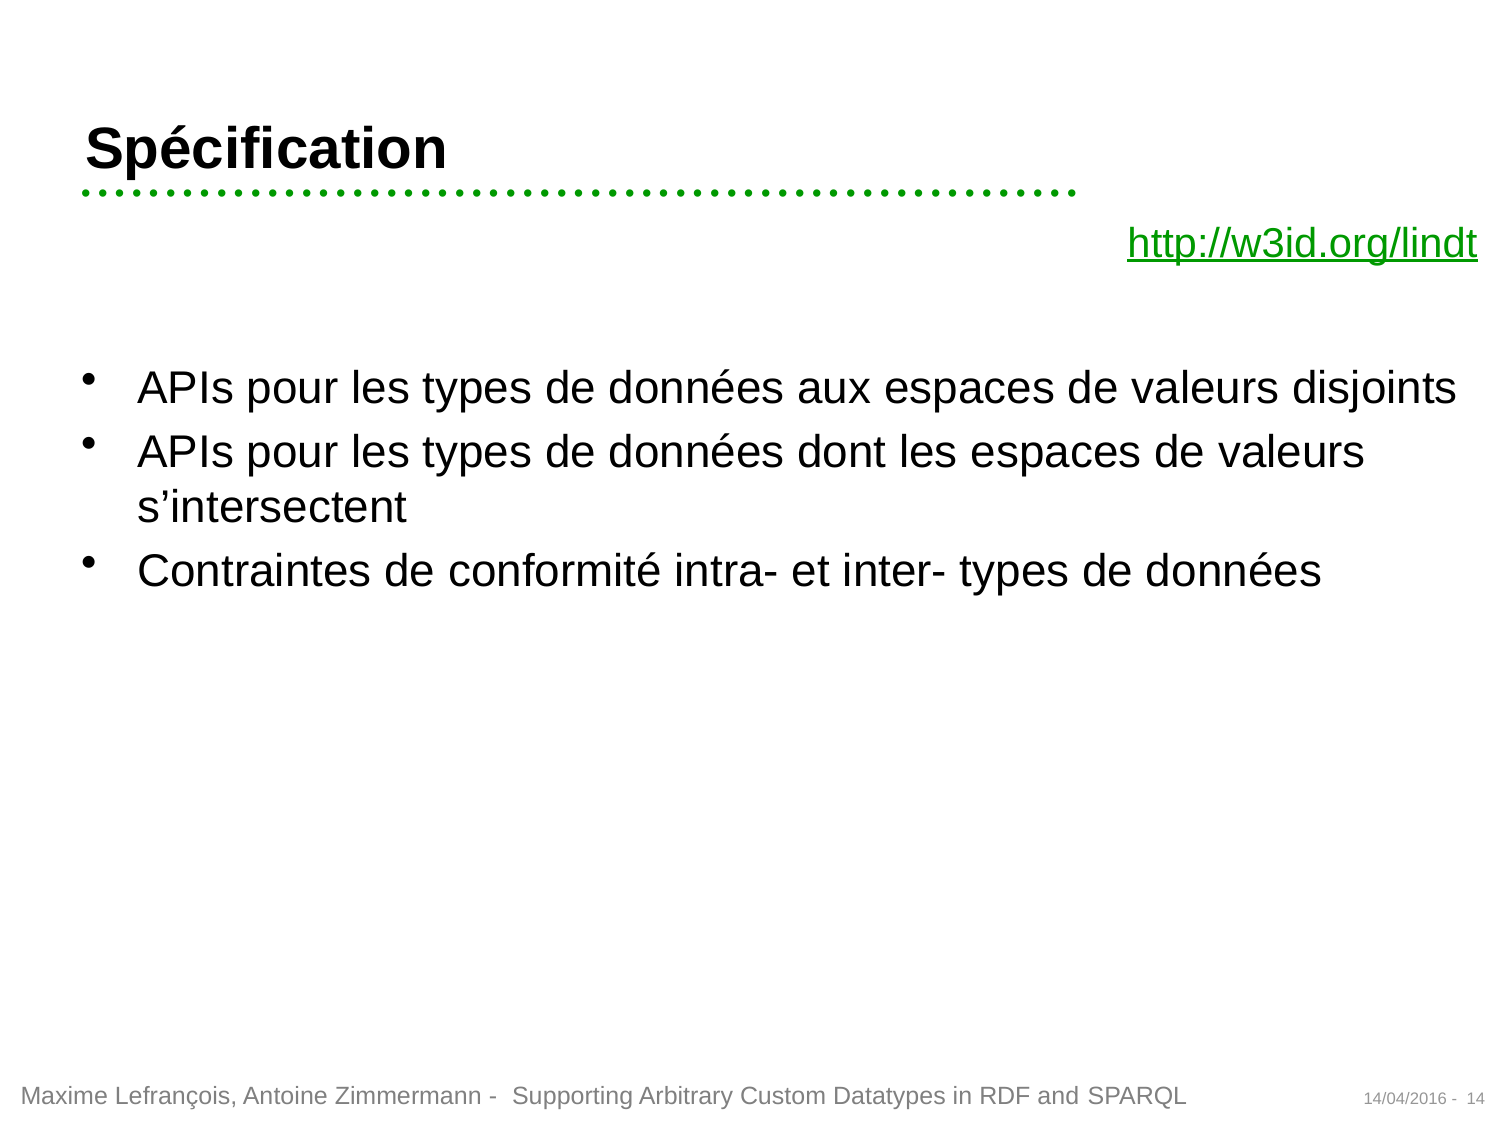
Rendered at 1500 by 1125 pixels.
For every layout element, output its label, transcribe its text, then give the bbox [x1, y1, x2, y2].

title Spécification [69, 49, 1471, 189]
list APIs pour les types de données aux espaces de valeurs disjoints APIs pour les types de données dont les espaces de valeurs s’intersectent Contraintes de conformité intra- et inter- types de données [65, 349, 1475, 1042]
text_box http://w3id.org/lindt [1112, 208, 1493, 273]
